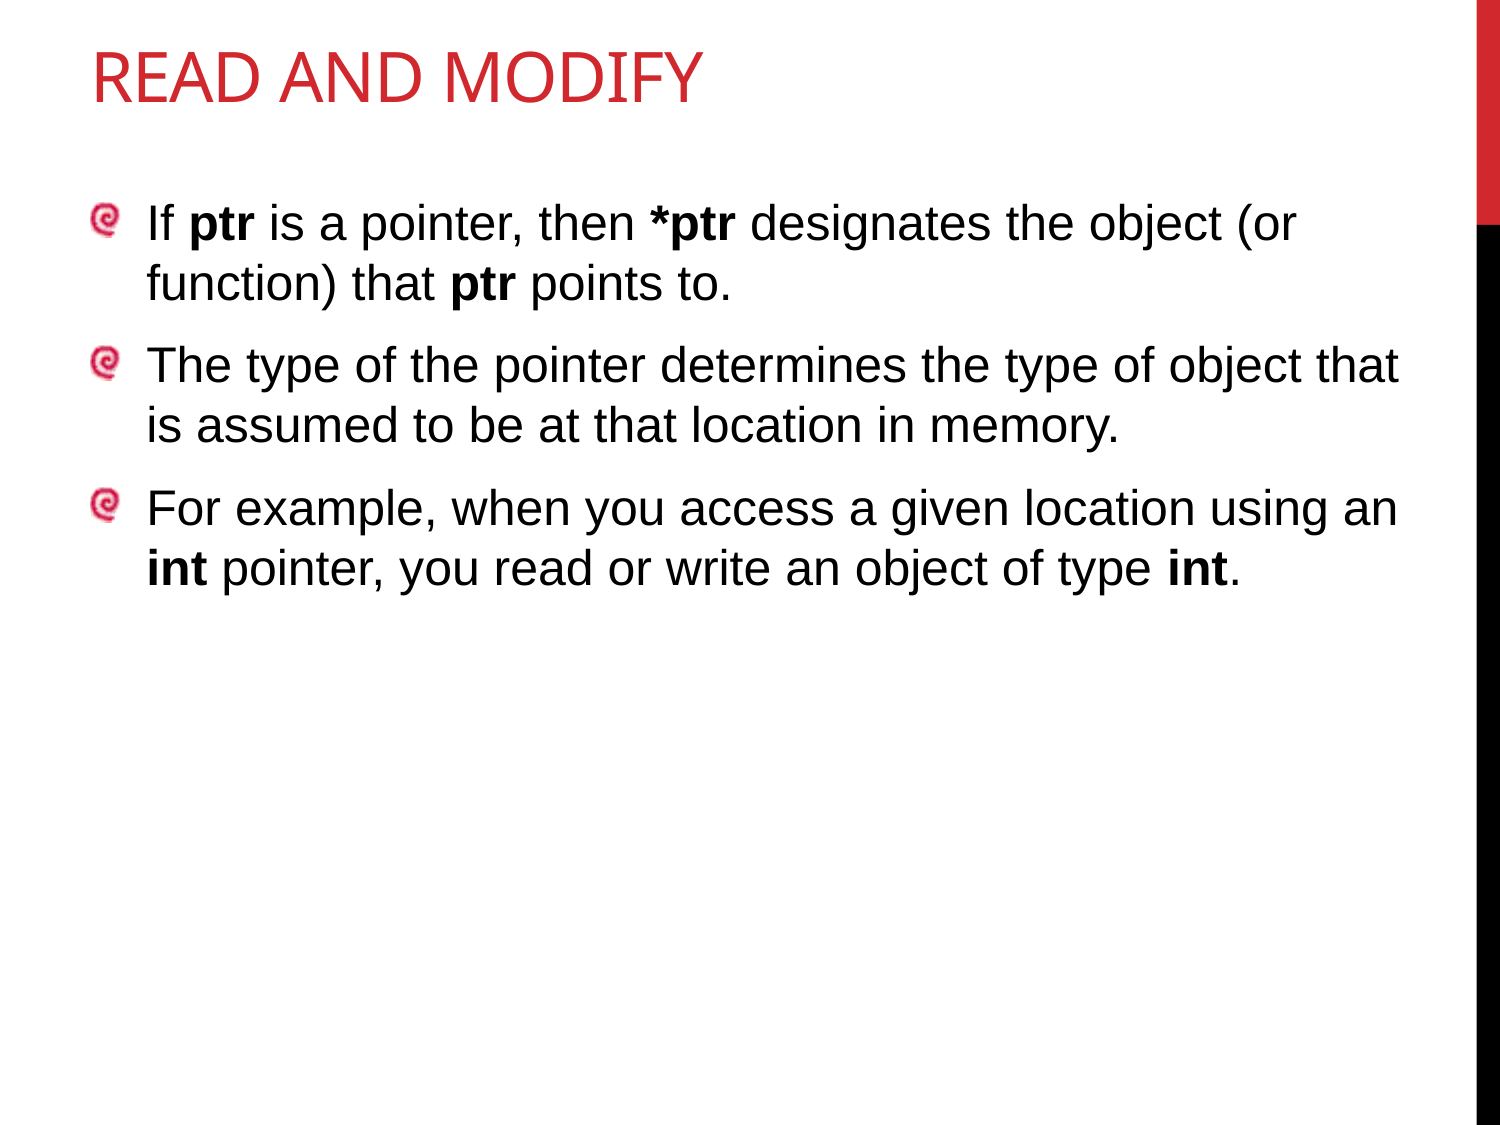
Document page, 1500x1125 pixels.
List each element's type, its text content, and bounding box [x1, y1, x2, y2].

list If ptr is a pointer, then *ptr designates the object (or function) that ptr points to. The type of the pointer determines the type of object that is assumed to be at that location in memory. For example, when you access a given location using an int pointer, you read or write an object of type int. [75, 182, 1428, 1052]
picture [90, 487, 123, 523]
title REad and modify [75, 25, 1428, 124]
picture [90, 345, 123, 381]
picture [90, 202, 123, 238]
